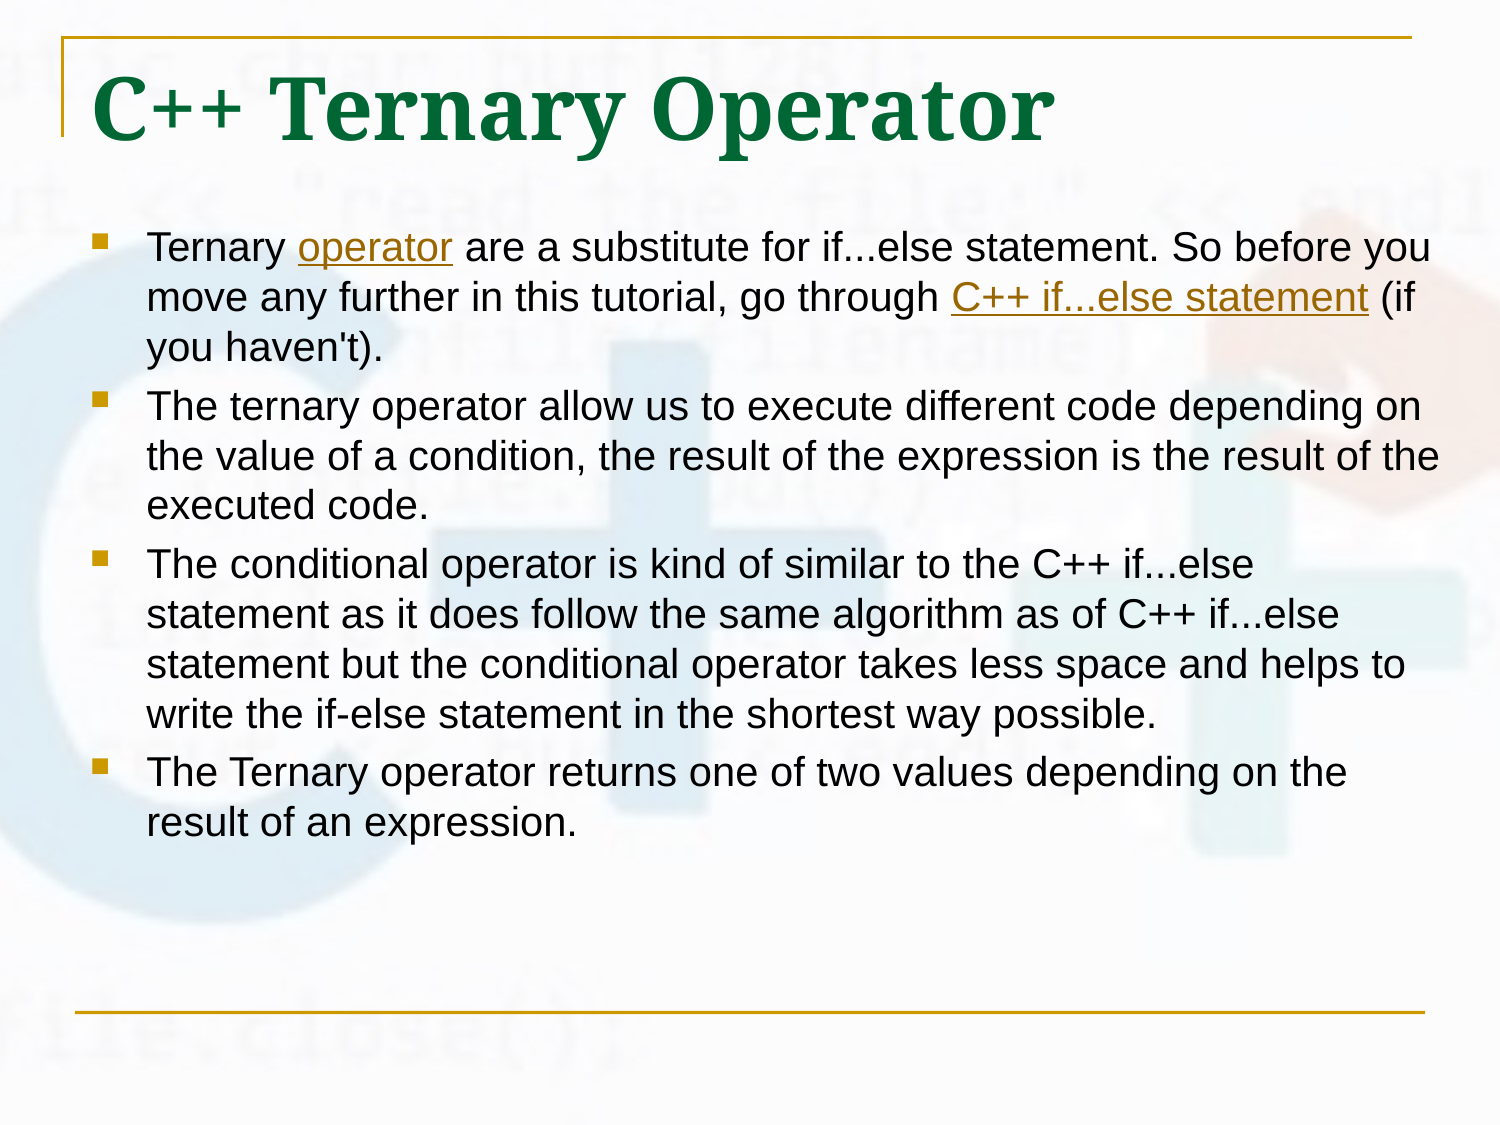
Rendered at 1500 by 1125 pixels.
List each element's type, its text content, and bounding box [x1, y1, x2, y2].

picture [0, 0, 1500, 1125]
title C++ Ternary Operator [75, 45, 1425, 212]
list Ternary operator are a substitute for if...else statement. So before you move any further in this tutorial, go through C++ if...else statement (if you haven't). The ternary operator allow us to execute different code depending on the value of a condition, the result of the expression is the result of the executed code. The conditional operator is kind of similar to the C++ if...else statement as it does follow the same algorithm as of C++ if...else statement but the conditional operator takes less space and helps to write the if-else statement in the shortest way possible. The Ternary operator returns one of two values depending on the result of an expression. [75, 212, 1463, 1006]
